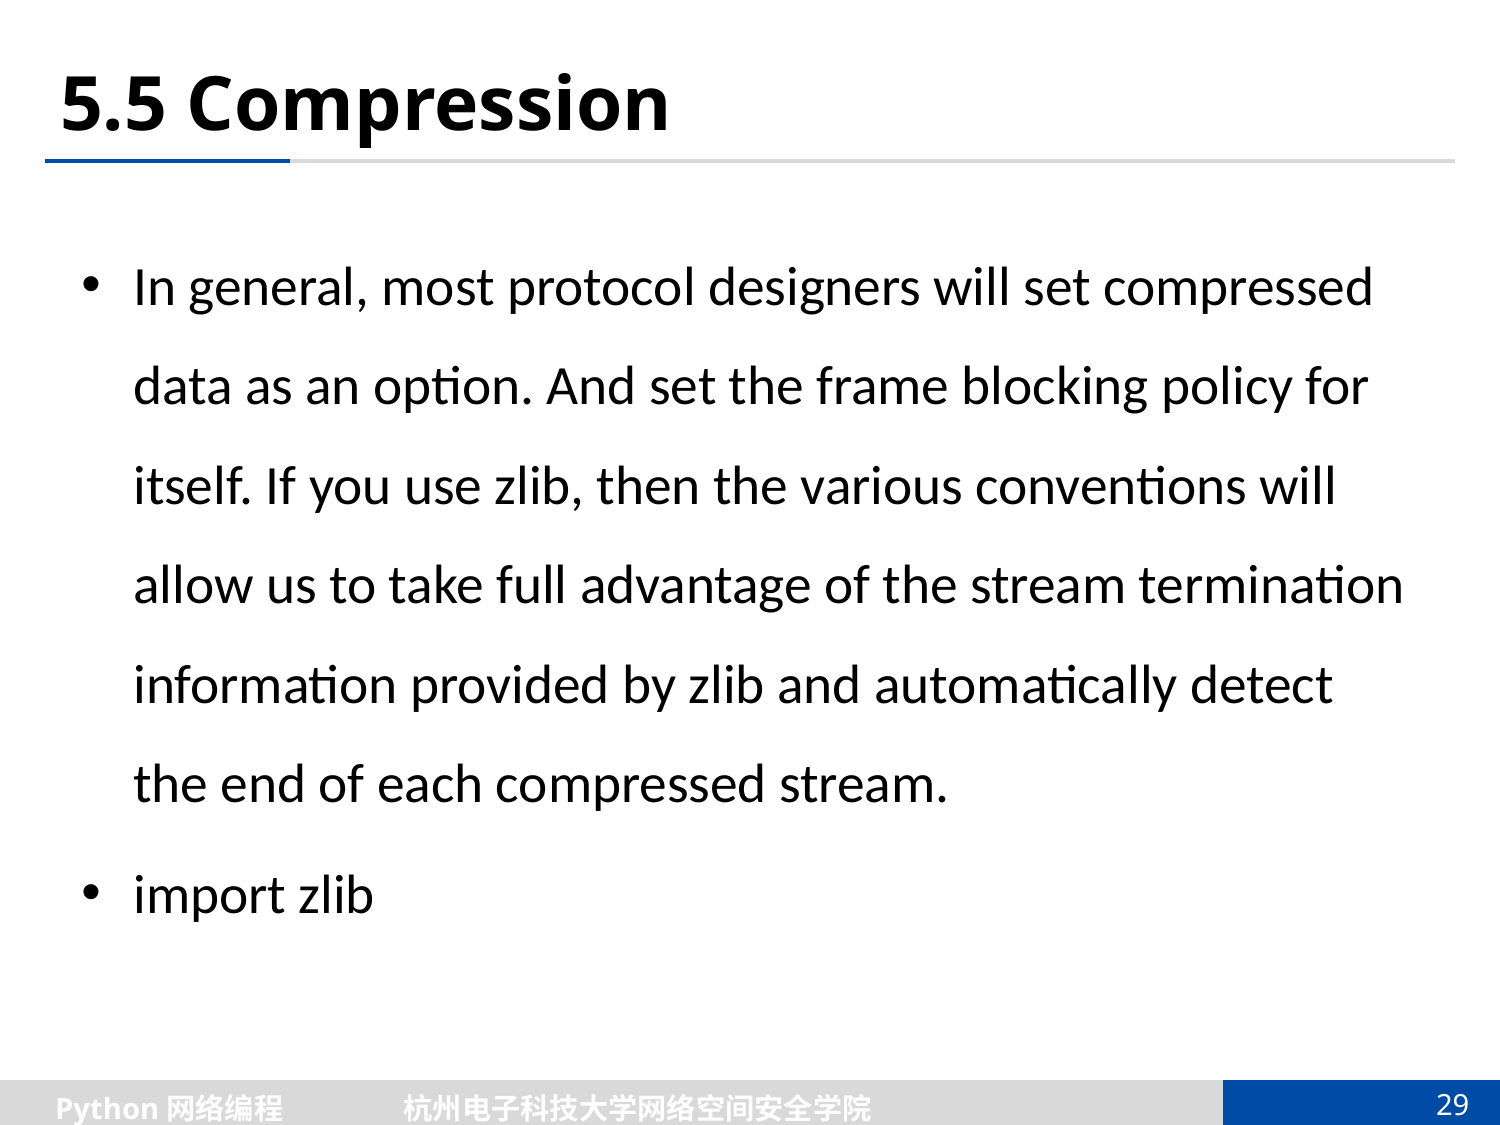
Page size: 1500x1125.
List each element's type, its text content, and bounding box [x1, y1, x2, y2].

title 5.5 Compression [45, 42, 1425, 159]
text_box In general, most protocol designers will set compressed data as an option. And set the frame blocking policy for itself. If you use zlib, then the various conventions will allow us to take full advantage of the stream termination information provided by zlib and automatically detect the end of each compressed stream. import zlib [66, 209, 1425, 1024]
